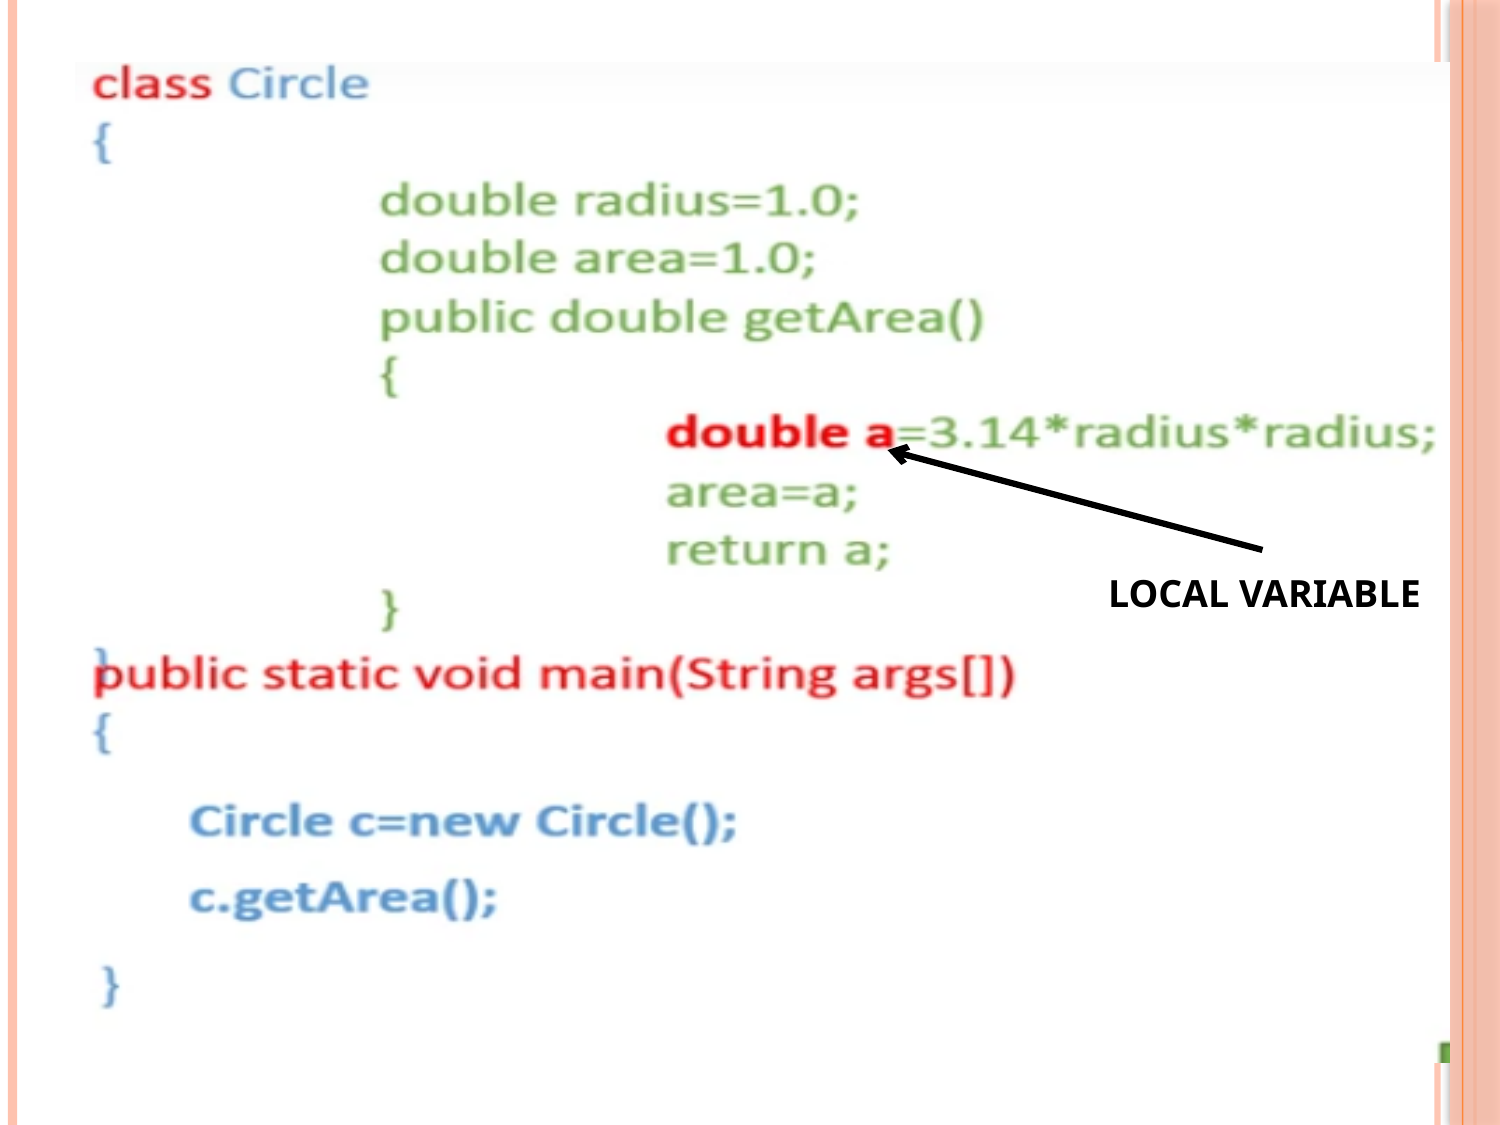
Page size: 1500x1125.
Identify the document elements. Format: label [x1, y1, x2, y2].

picture [74, 61, 1451, 1063]
text_box [886, 449, 1263, 551]
